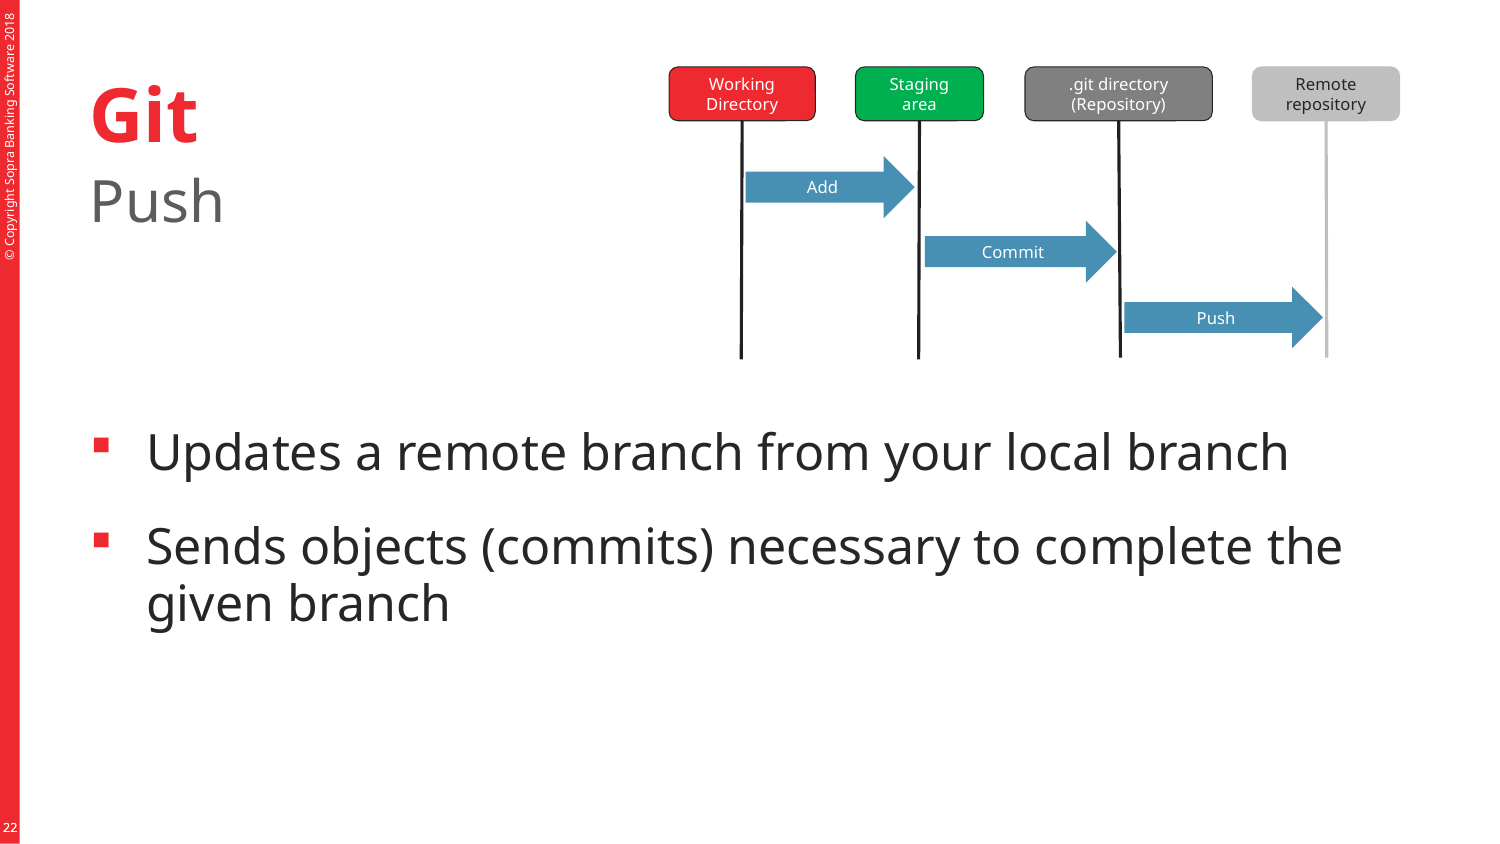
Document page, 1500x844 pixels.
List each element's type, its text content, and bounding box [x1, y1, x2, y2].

list Updates a remote branch from your local branch Sends objects (commits) necessary to complete the given branch [75, 417, 1425, 660]
list Push [75, 161, 300, 225]
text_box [668, 66, 1400, 360]
title Git [75, 66, 338, 166]
